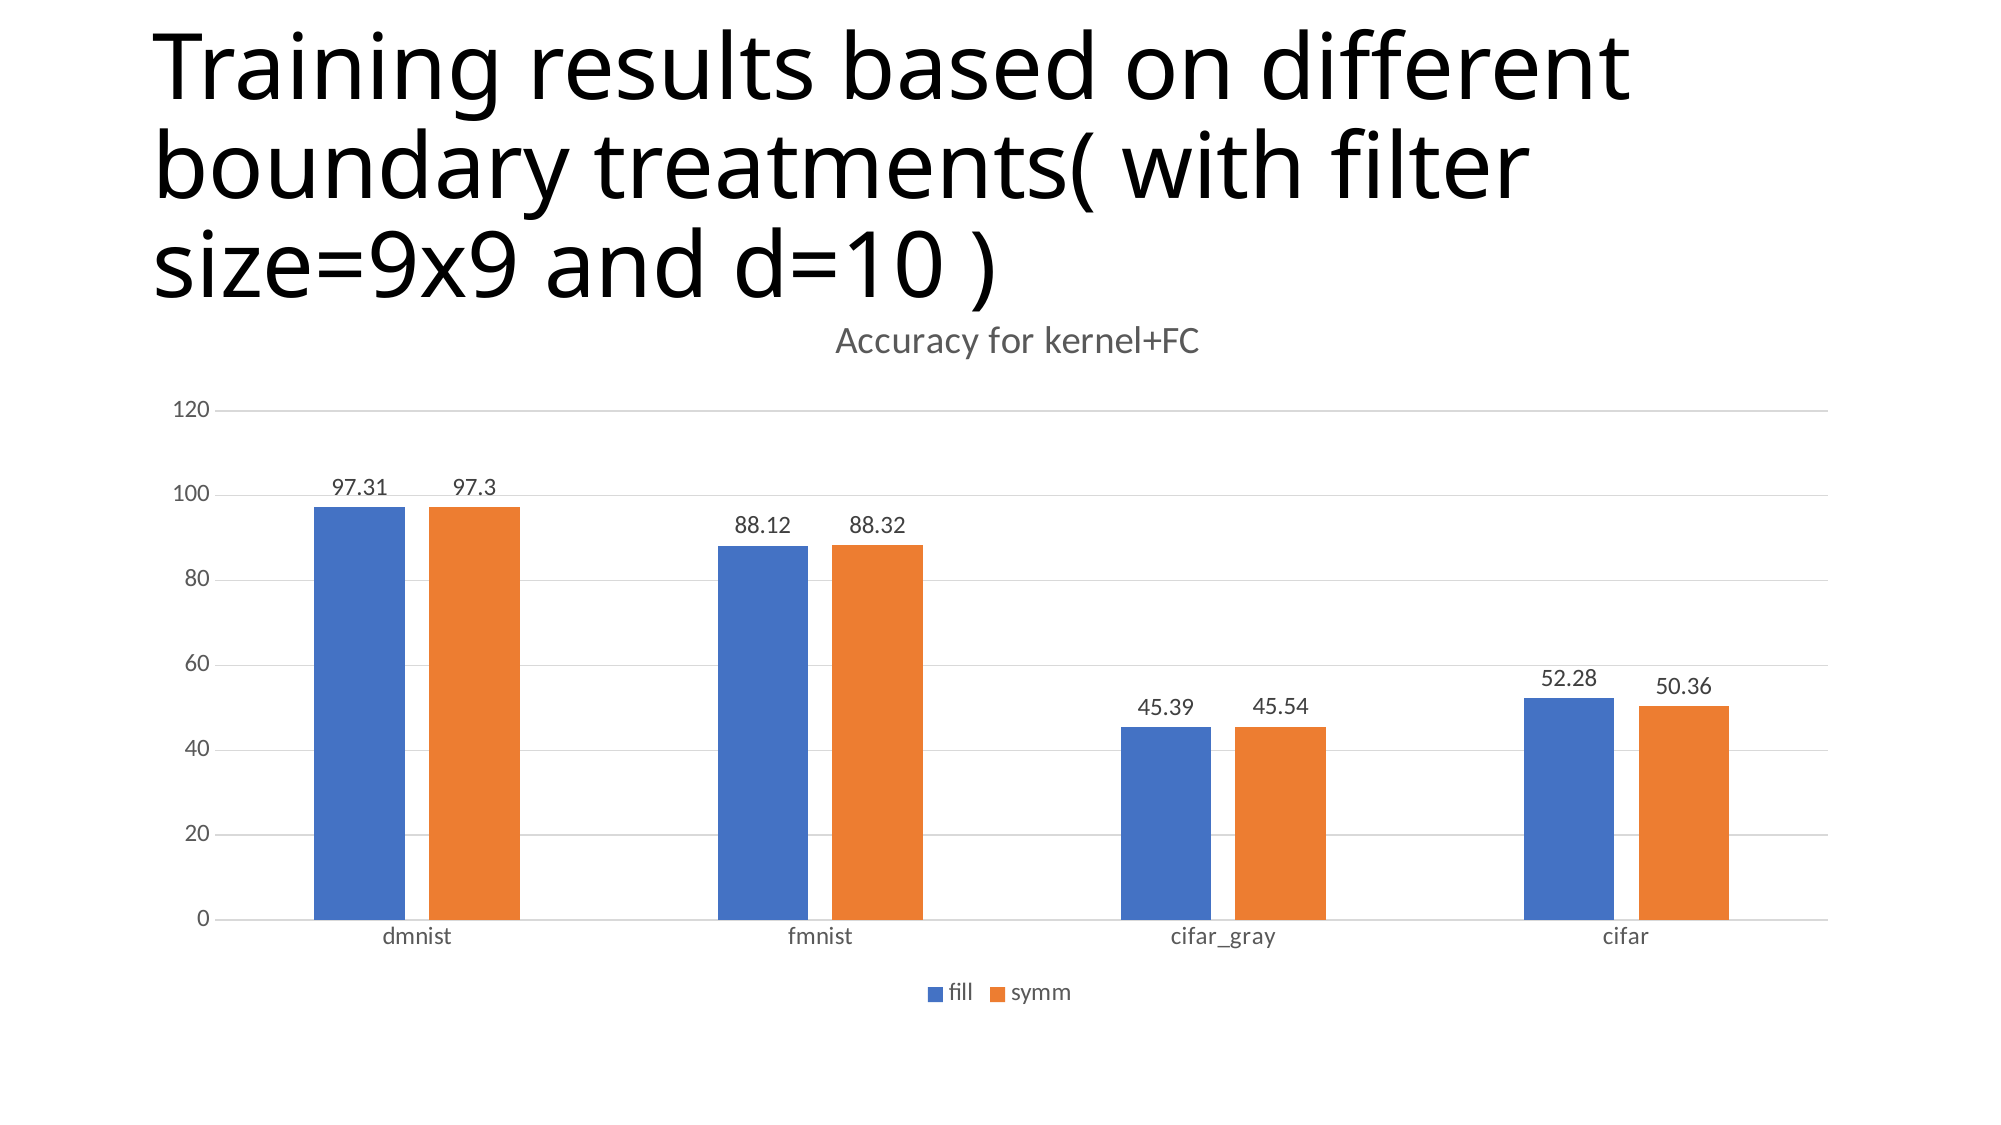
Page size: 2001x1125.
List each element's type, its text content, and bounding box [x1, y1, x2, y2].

chart [137, 299, 1863, 1014]
title Training results based on different boundary treatments( with filter size=9x9 and d=10 ) [137, 59, 1863, 278]
